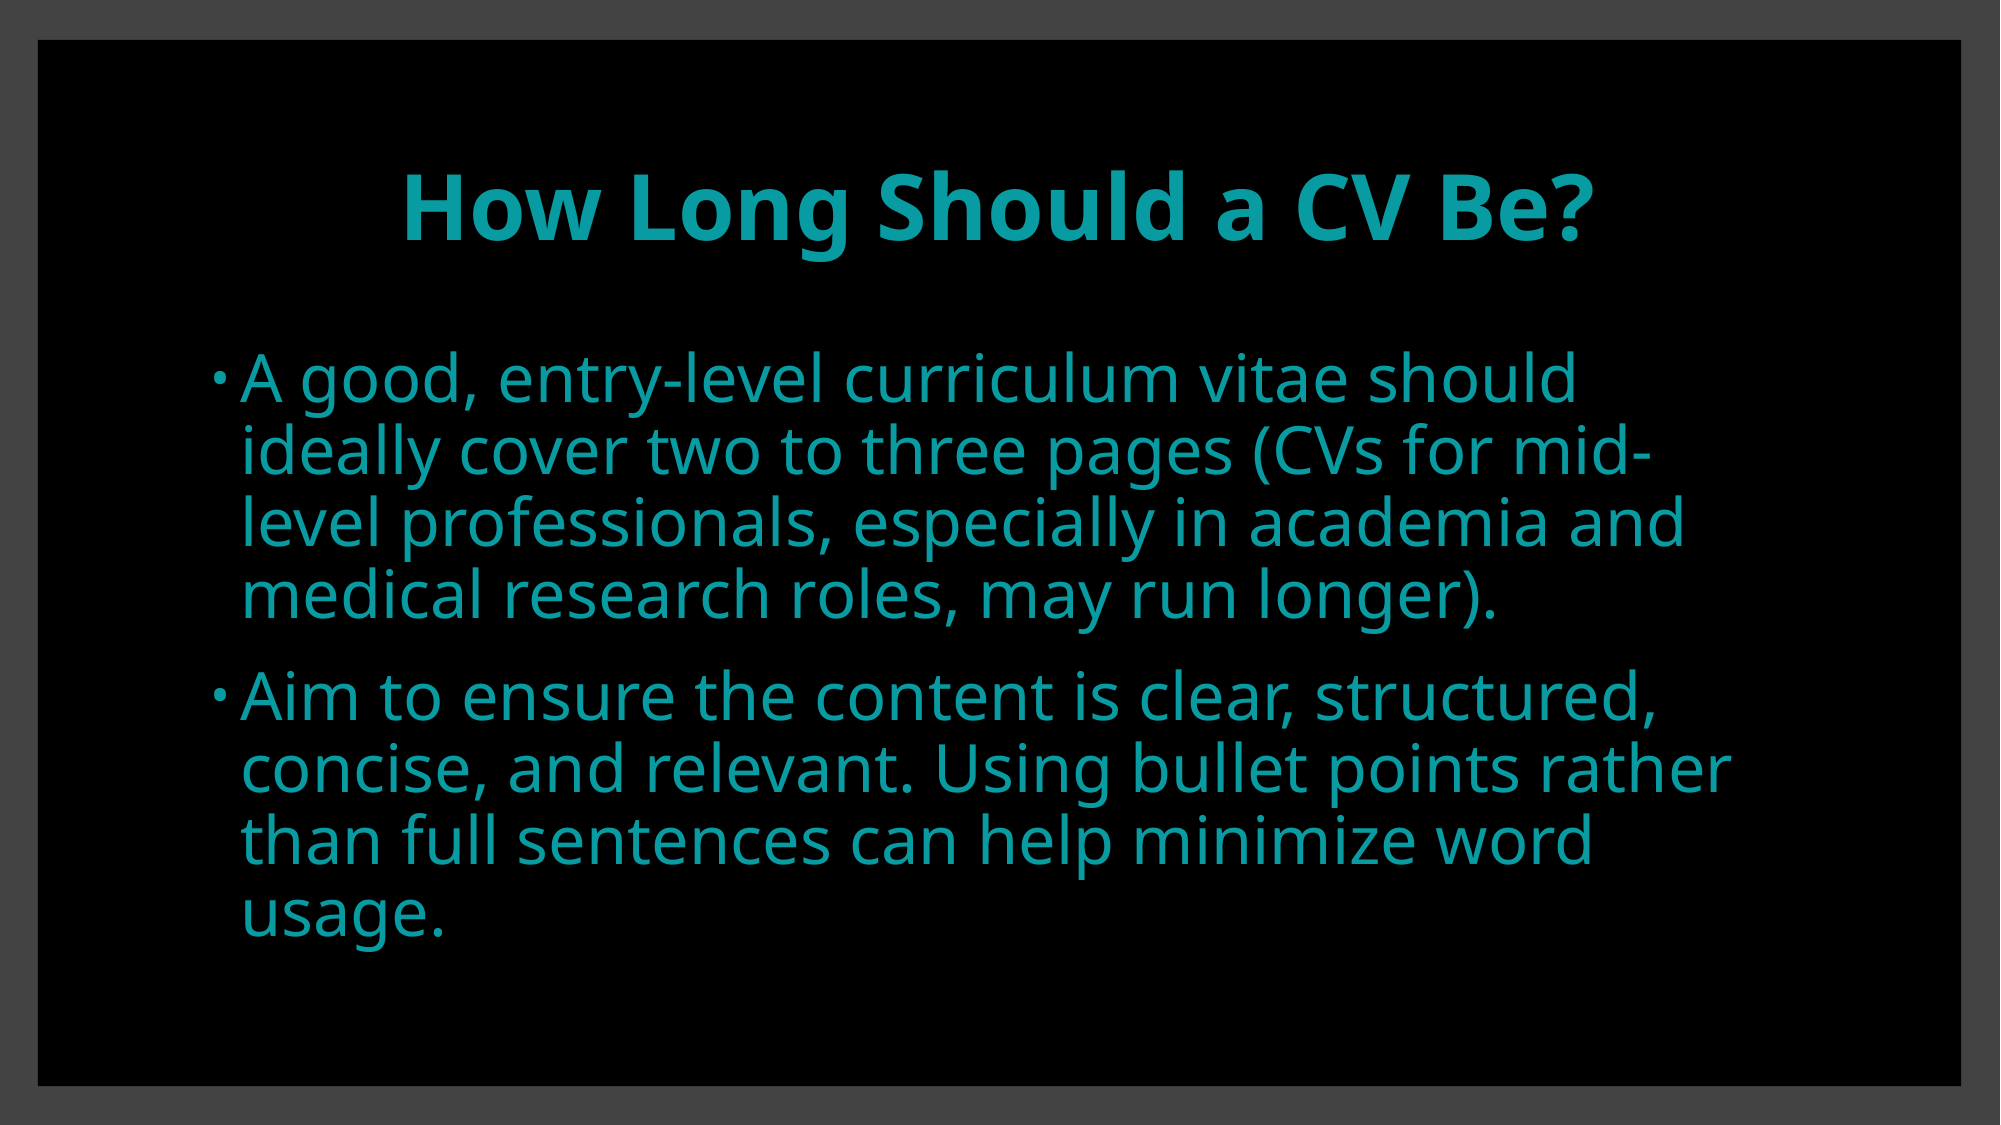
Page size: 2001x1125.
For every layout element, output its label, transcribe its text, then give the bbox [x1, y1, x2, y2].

list A good, entry-level curriculum vitae should ideally cover two to three pages (CVs for mid-level professionals, especially in academia and medical research roles, may run longer). Aim to ensure the content is clear, structured, concise, and relevant. Using bullet points rather than full sentences can help minimize word usage. [187, 337, 1808, 1000]
title How Long Should a CV Be? [187, 99, 1808, 323]
